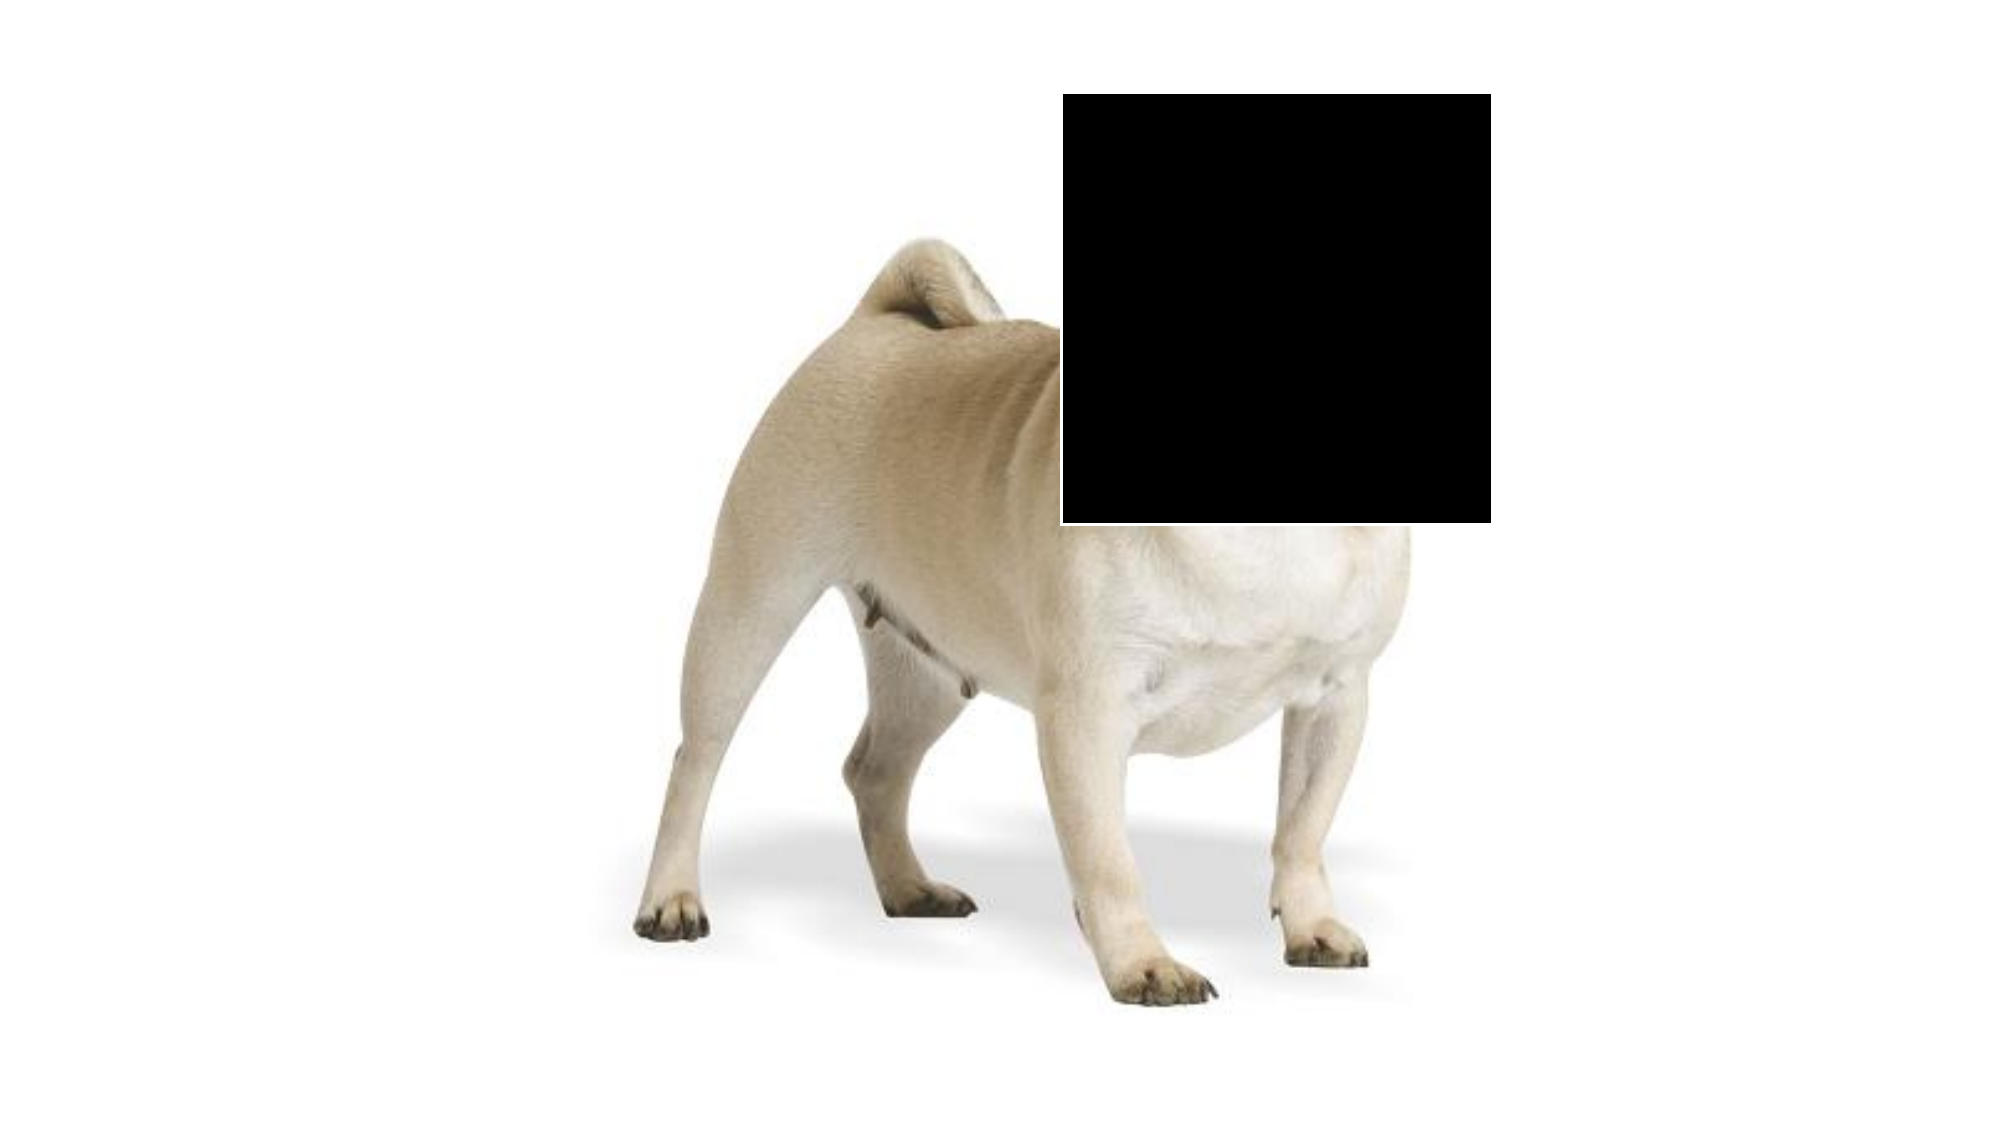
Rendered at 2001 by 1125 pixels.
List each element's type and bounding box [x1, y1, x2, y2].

picture [460, 141, 1540, 1020]
text_box [1060, 91, 1494, 141]
